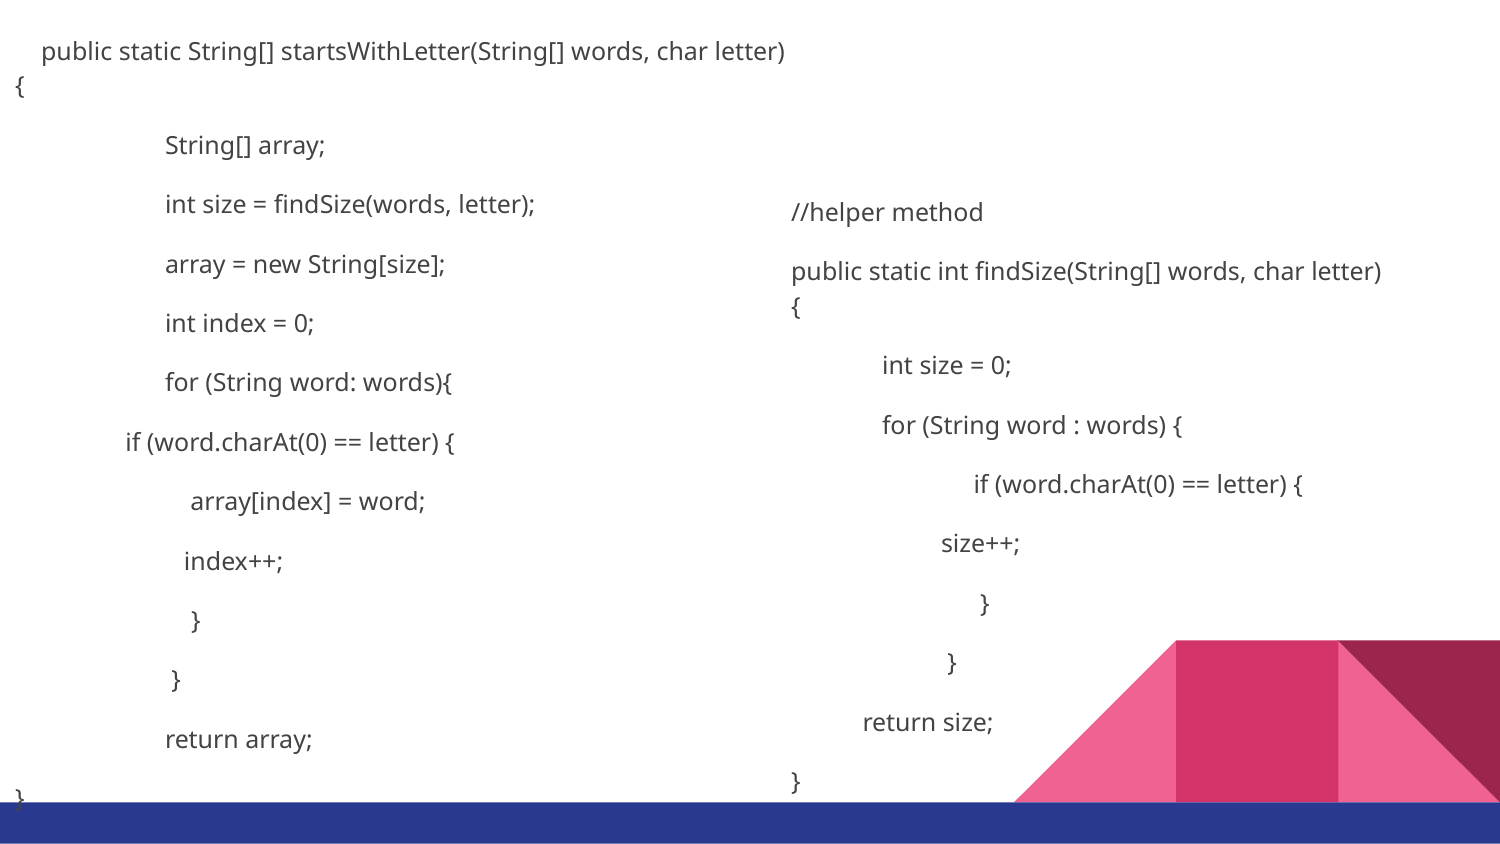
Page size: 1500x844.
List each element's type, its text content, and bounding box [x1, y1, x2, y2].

list public static String[] startsWithLetter(String[] words, char letter) { String[] array; int size = findSize(words, letter); array = new String[size]; int index = 0; for (String word: words){ if (word.charAt(0) == letter) { array[index] = word; index++; } } return array; } [0, 15, 809, 564]
text_box //helper method public static int findSize(String[] words, char letter) { int size = 0; for (String word : words) { if (word.charAt(0) == letter) { size++; } } return size; } [776, 177, 1407, 747]
